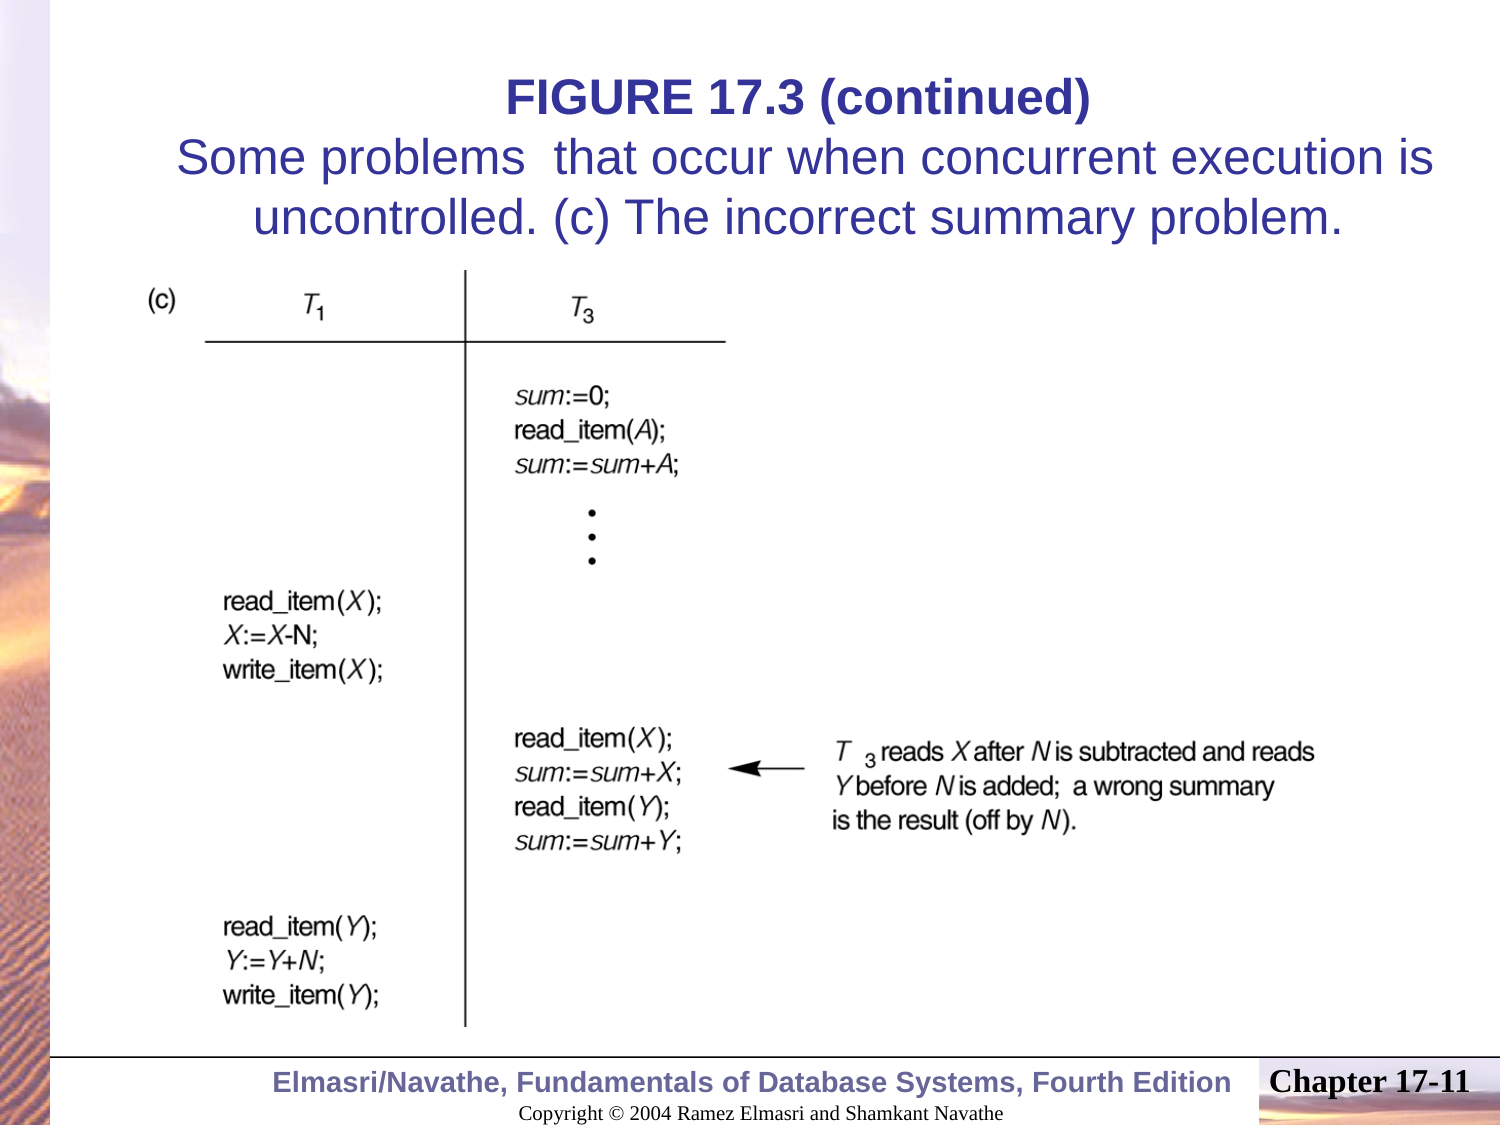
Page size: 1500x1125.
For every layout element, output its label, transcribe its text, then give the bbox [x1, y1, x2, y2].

title FIGURE 17.3 (continued) Some problems that occur when concurrent execution is uncontrolled. (c) The incorrect summary problem. [124, 99, 1473, 210]
picture [0, 0, 50, 1125]
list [147, 270, 1351, 1028]
slide_number Chapter 17-11 [1173, 1047, 1487, 1112]
picture [1259, 1058, 1500, 1125]
